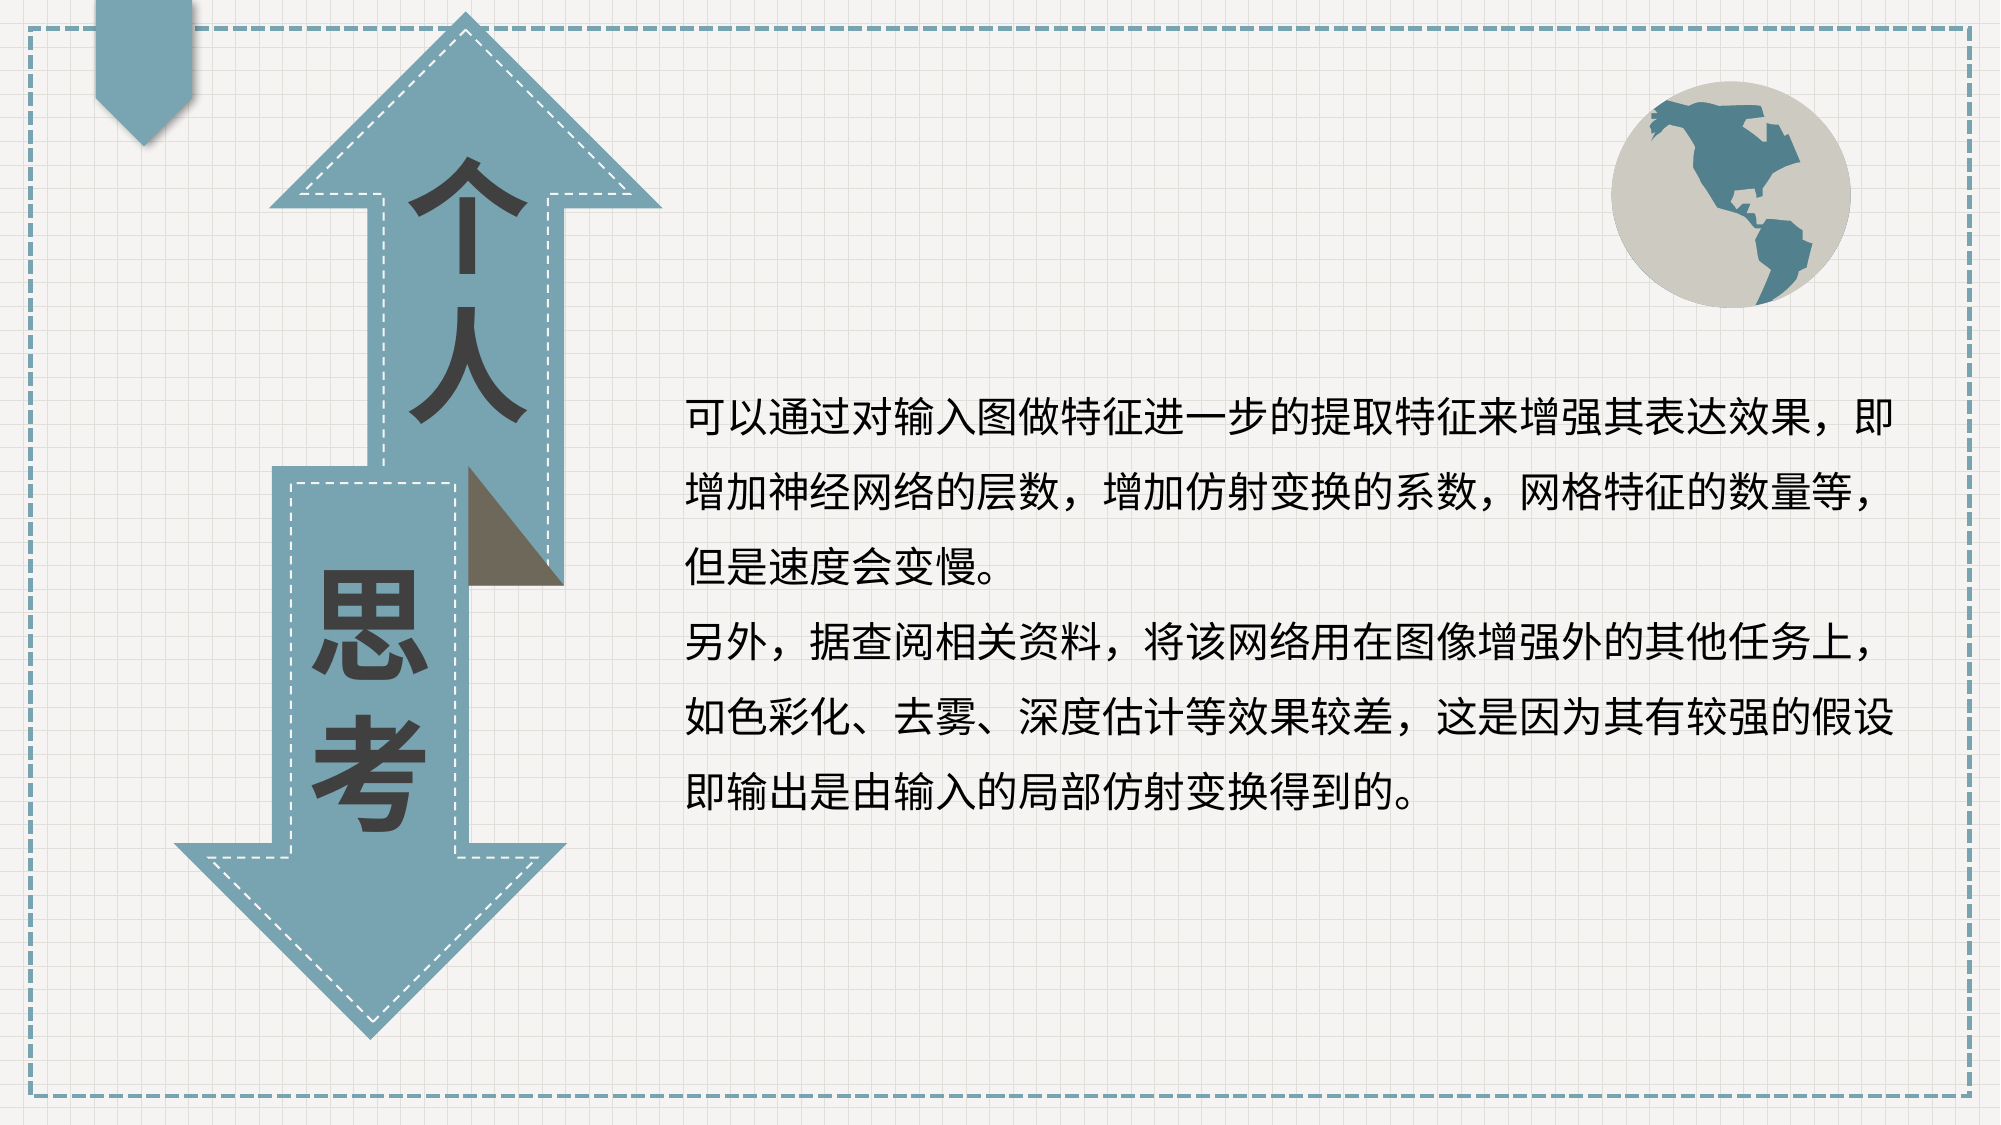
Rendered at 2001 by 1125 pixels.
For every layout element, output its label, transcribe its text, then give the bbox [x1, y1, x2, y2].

text_box 可以通过对输入图做特征进一步的提取特征来增强其表达效果，即增加神经网络的层数，增加仿射变换的系数，网格特征的数量等，但是速度会变慢。 另外，据查阅相关资料，将该网络用在图像增强外的其他任务上，如色彩化、去雾、深度估计等效果较差，这是因为其有较强的假设即输出是由输入的局部仿射变换得到的。 [881, 358, 1944, 823]
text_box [0, 281, 933, 771]
text_box 个 人 [391, 131, 564, 281]
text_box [1611, 81, 1851, 308]
text_box 思 考 [292, 771, 881, 854]
